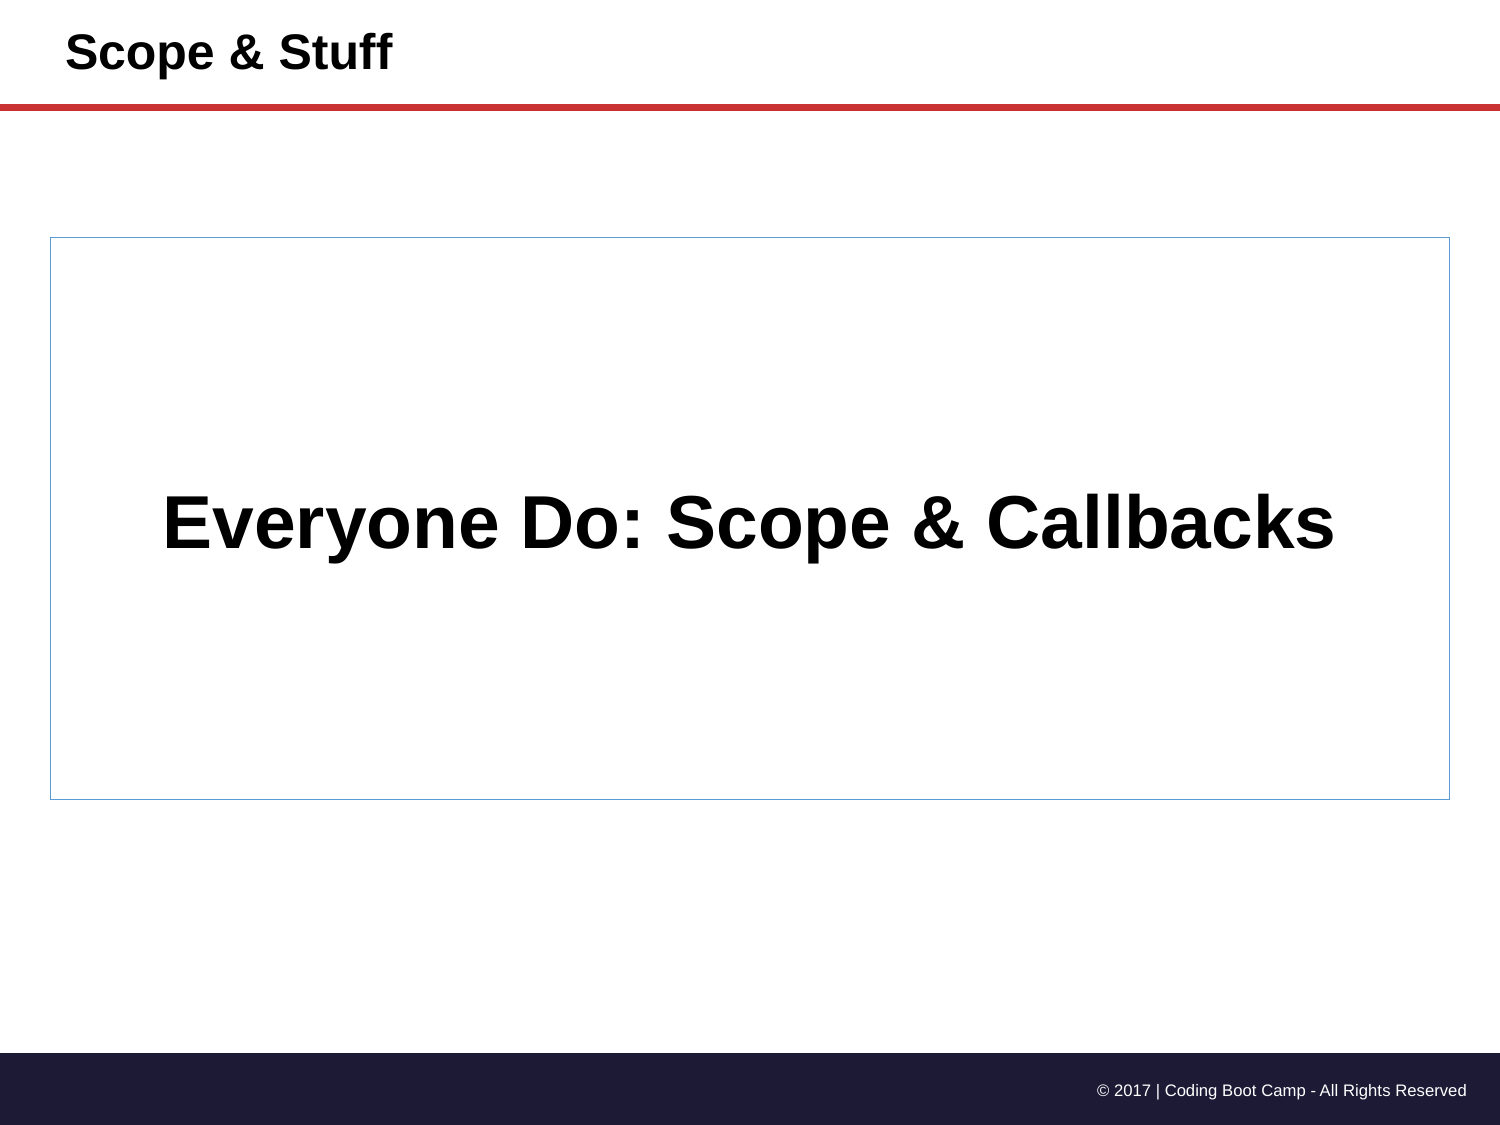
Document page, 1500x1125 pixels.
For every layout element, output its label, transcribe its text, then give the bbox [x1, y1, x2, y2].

title Scope & Stuff [50, 0, 948, 108]
text_box Everyone Do: Scope & Callbacks [50, 237, 1450, 800]
